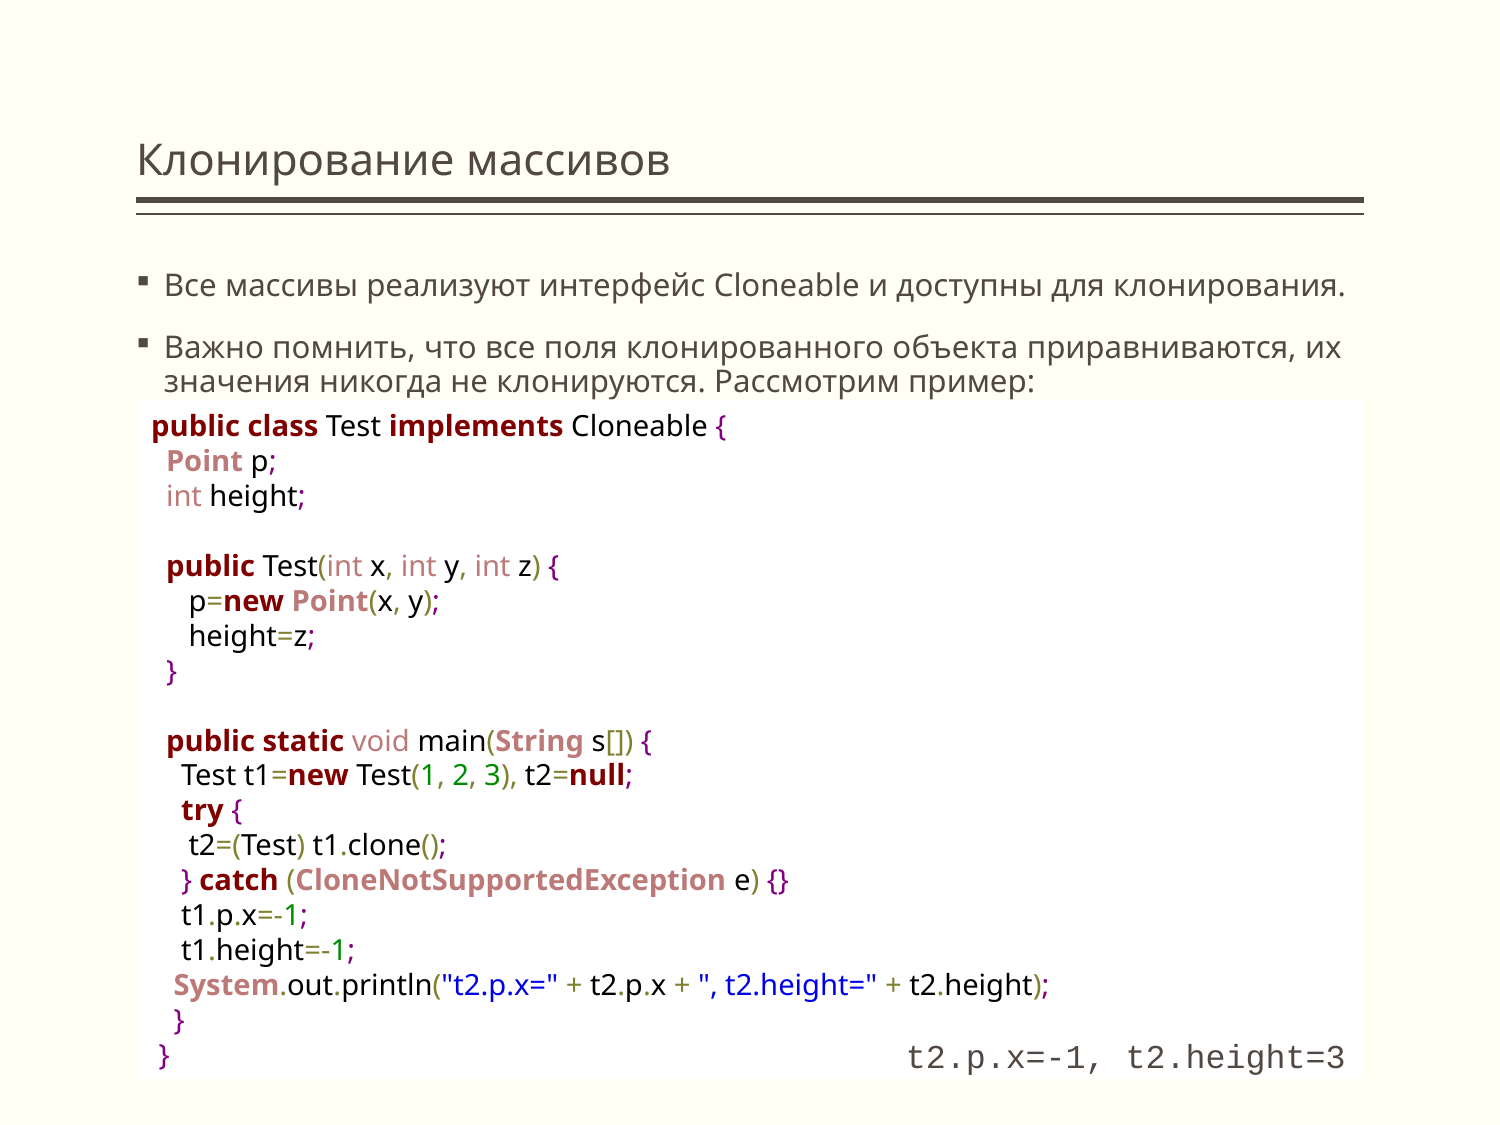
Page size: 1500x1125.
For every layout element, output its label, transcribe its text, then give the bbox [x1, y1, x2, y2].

text_box public class Test implements Cloneable { Point p; int height; public Test(int x, int y, int z) { p=new Point(x, y); height=z; } public static void main(String s[]) { Test t1=new Test(1, 2, 3), t2=null; try { t2=(Test) t1.clone(); } catch (CloneNotSupportedException e) {} t1.p.x=-1; t1.height=-1; System.out.println("t2.p.x=" + t2.p.x + ", t2.height=" + t2.height); } } [135, 399, 1364, 1079]
text_box t2.p.x=-1, t2.height=3 [891, 1024, 1361, 1083]
title Клонирование массивов [135, 12, 1364, 193]
list Все массивы реализуют интерфейс Cloneable и доступны для клонирования. Важно помнить, что все поля клонированного объекта приравниваются, их значения никогда не клонируются. Рассмотрим пример: [135, 262, 1364, 399]
